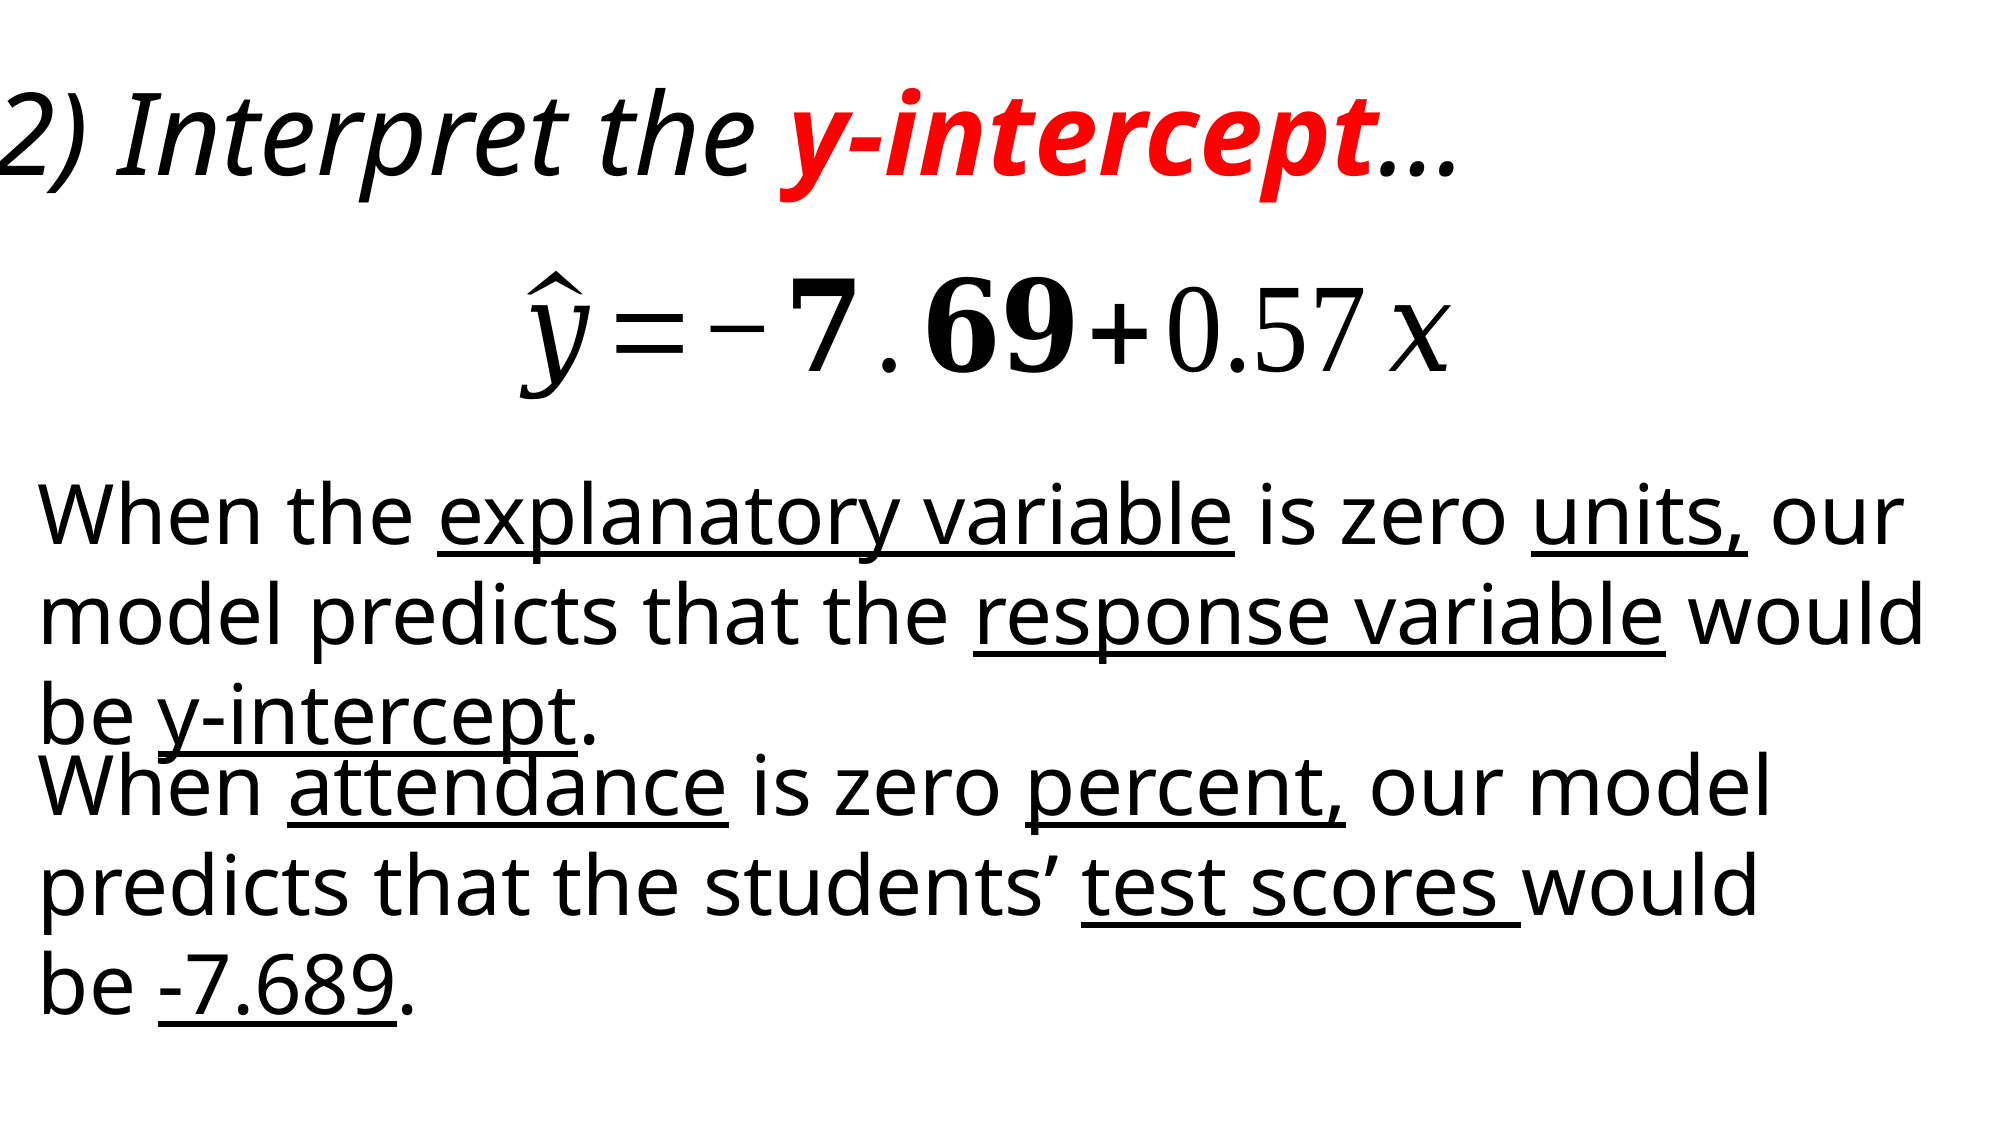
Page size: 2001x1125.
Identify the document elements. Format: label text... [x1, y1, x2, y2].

text_box When the explanatory variable is zero units, our model predicts that the response variable would be y-intercept. [23, 453, 1977, 769]
text_box 2) Interpret the y-intercept… [0, 53, 1482, 206]
text_box When attendance is zero percent, our model predicts that the students’ test scores would be -7.689. [23, 724, 1882, 1040]
